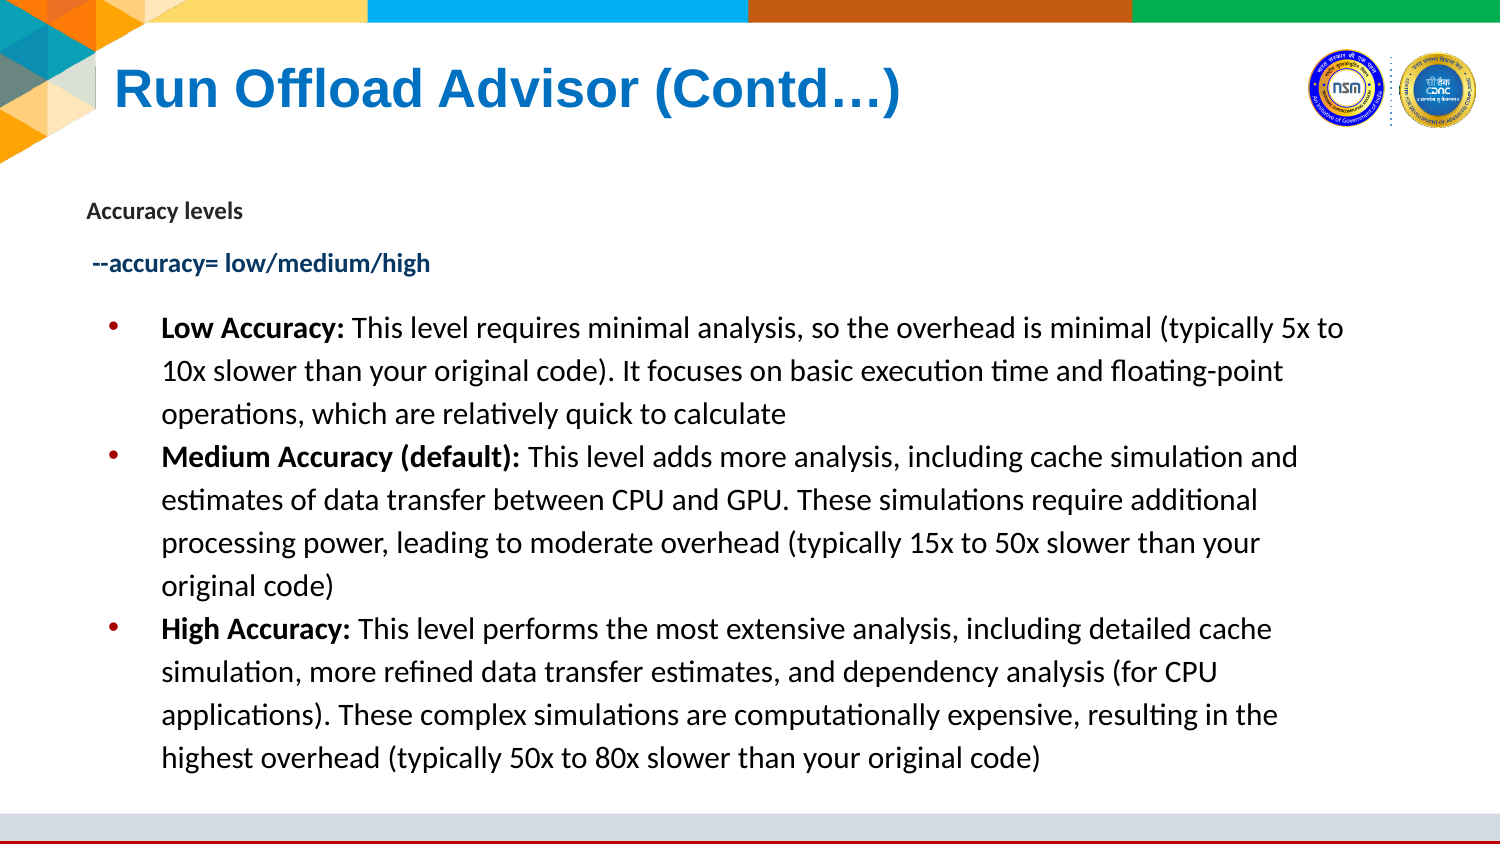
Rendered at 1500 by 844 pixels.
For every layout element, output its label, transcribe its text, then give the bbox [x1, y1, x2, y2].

picture [1308, 49, 1385, 127]
list Accuracy levels --accuracy= low/medium/high Low Accuracy: This level requires minimal analysis, so the overhead is minimal (typically 5x to 10x slower than your original code). It focuses on basic execution time and floating-point operations, which are relatively quick to calculate Medium Accuracy (default): This level adds more analysis, including cache simulation and estimates of data transfer between CPU and GPU. These simulations require additional processing power, leading to moderate overhead (typically 15x to 50x slower than your original code) High Accuracy: This level performs the most extensive analysis, including detailed cache simulation, more refined data transfer estimates, and dependency analysis (for CPU applications). These complex simulations are computationally expensive, resulting in the highest overhead (typically 50x to 80x slower than your original code) [75, 184, 1425, 832]
picture [0, 0, 193, 164]
title Run Offload Advisor (Contd…) [103, 52, 1369, 129]
picture [1399, 52, 1476, 128]
